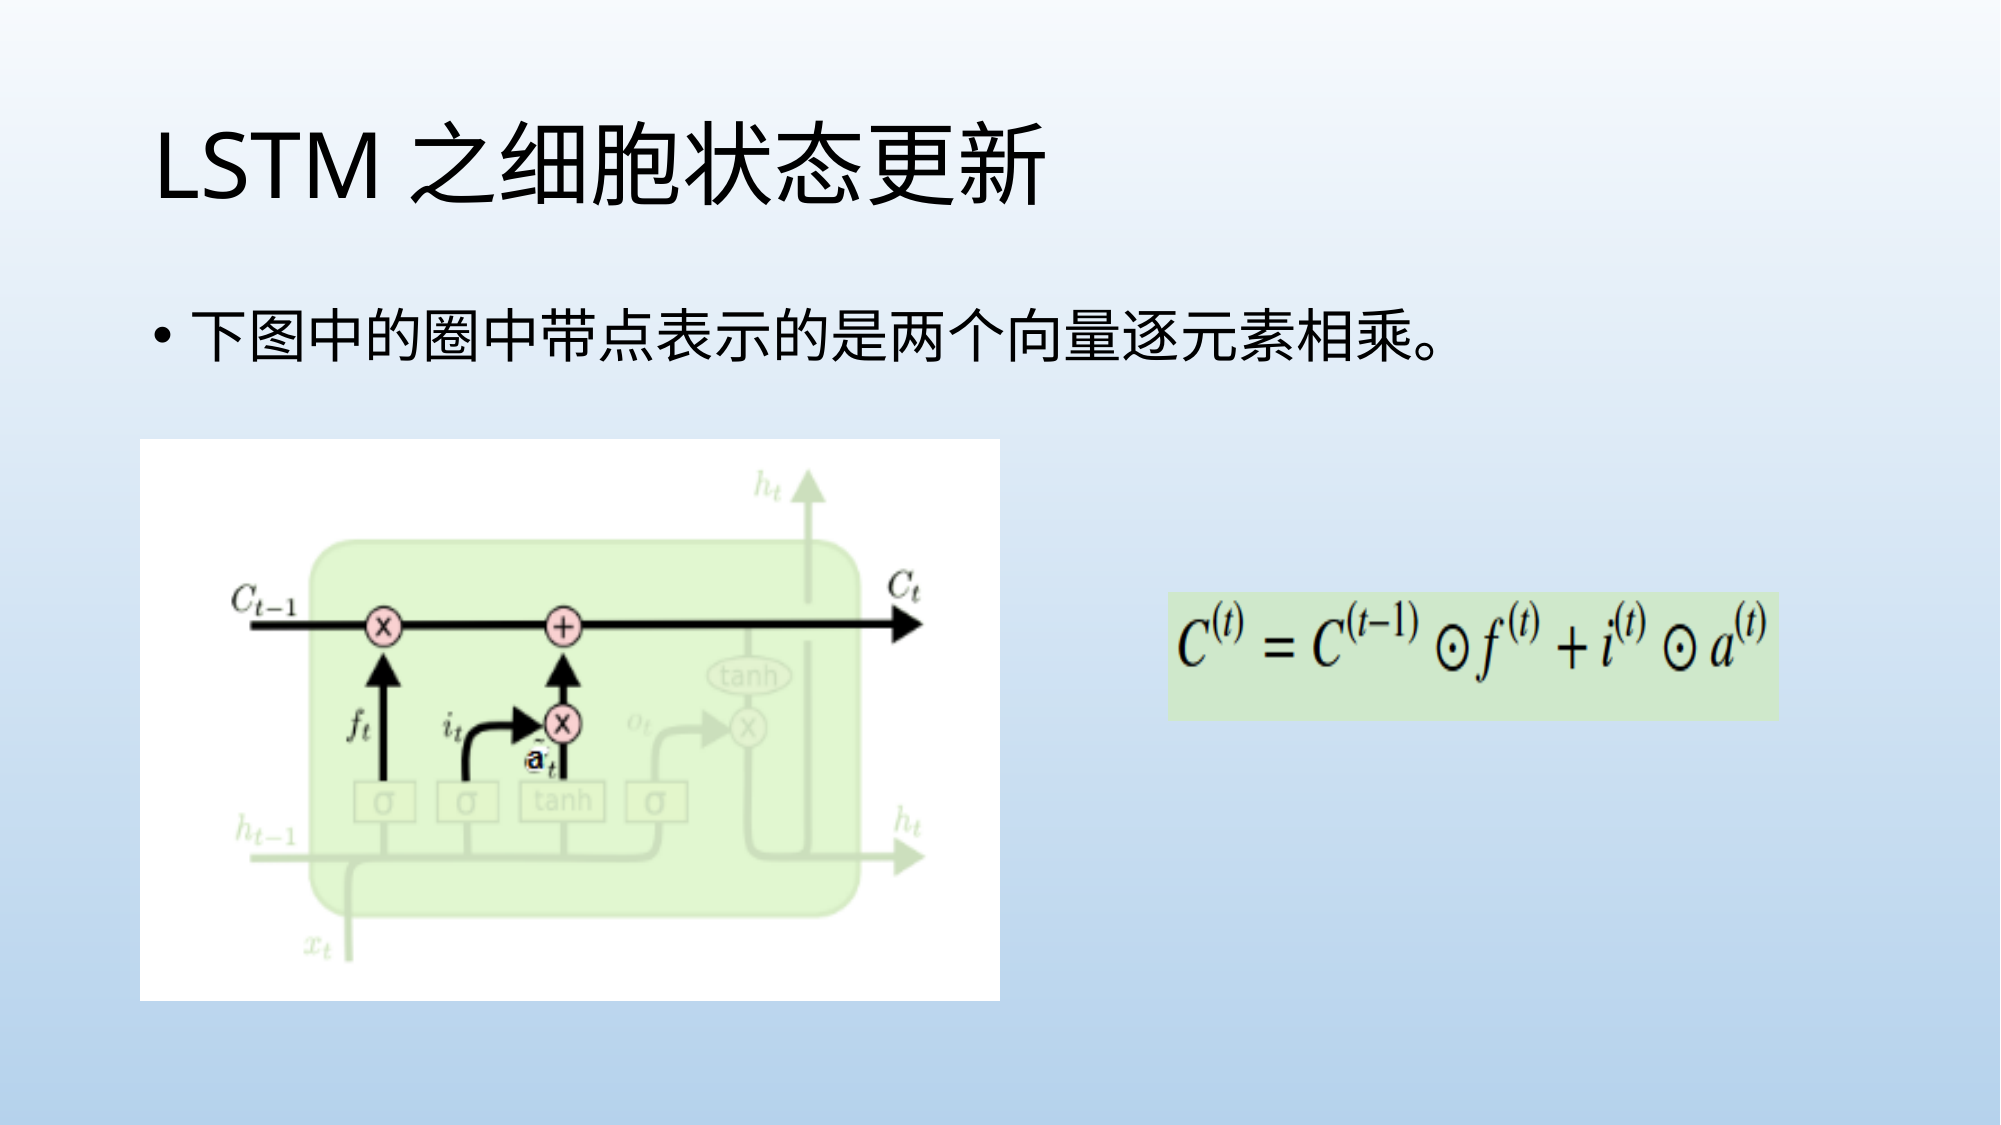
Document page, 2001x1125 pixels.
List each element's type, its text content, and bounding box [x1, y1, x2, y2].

title LSTM之细胞状态更新 [137, 59, 1863, 278]
list 下图中的圈中带点表示的是两个向量逐元素相乘。 [137, 299, 1863, 1014]
picture [1168, 592, 1779, 721]
picture [140, 439, 1000, 1001]
